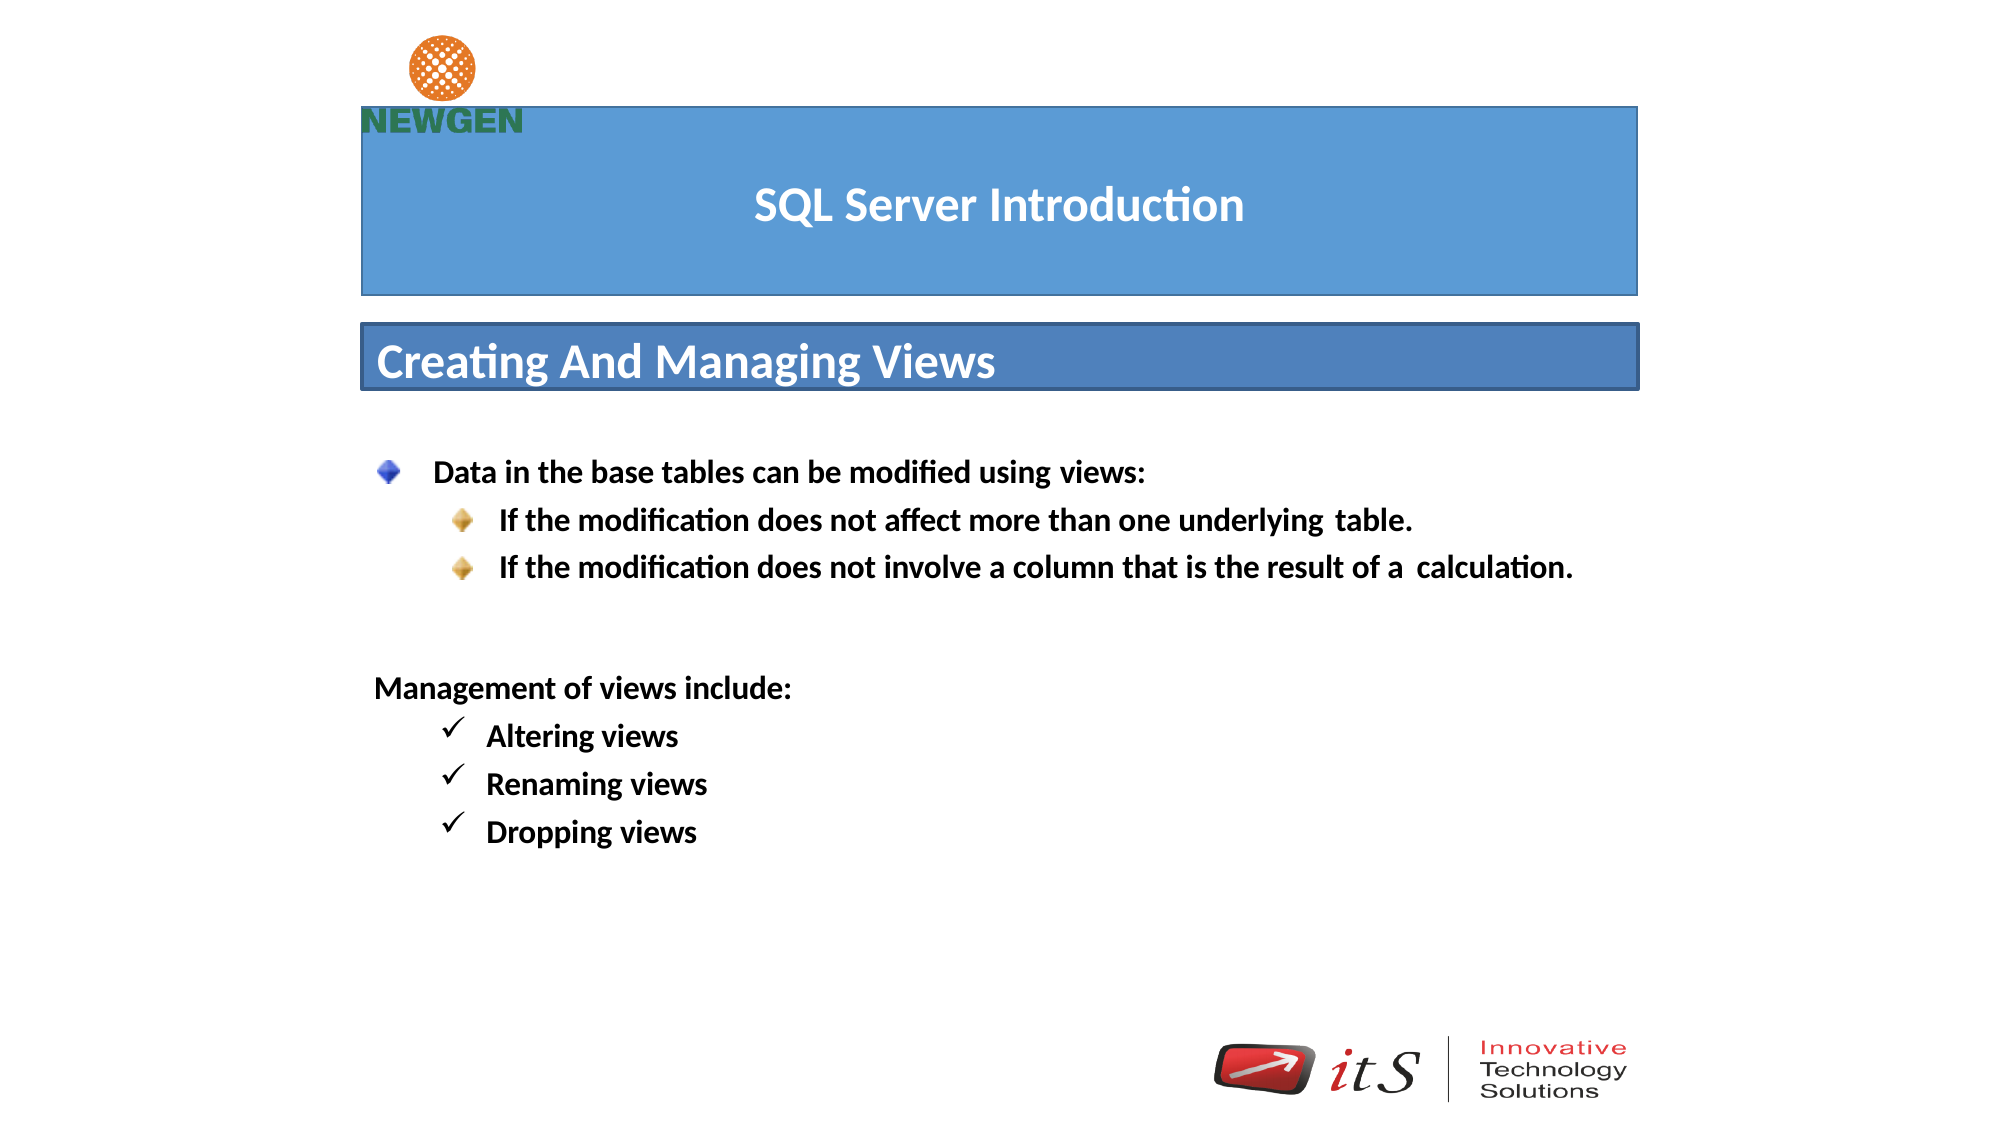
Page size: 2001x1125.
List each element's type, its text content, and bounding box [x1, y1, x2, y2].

text_box [377, 460, 401, 484]
picture [362, 35, 522, 133]
text_box Creating And Managing Views [362, 323, 1638, 389]
text_box Data in the base tables can be modified using views: If the modification does not affect more than one underlying table. If the modification does not involve a column that is the result of a calculation. [431, 439, 1588, 586]
text_box Management of views include: Altering views Renaming views Dropping views [371, 656, 1647, 850]
title SQL Server Introduction [361, 106, 1638, 296]
text_box [1208, 1032, 1638, 1104]
